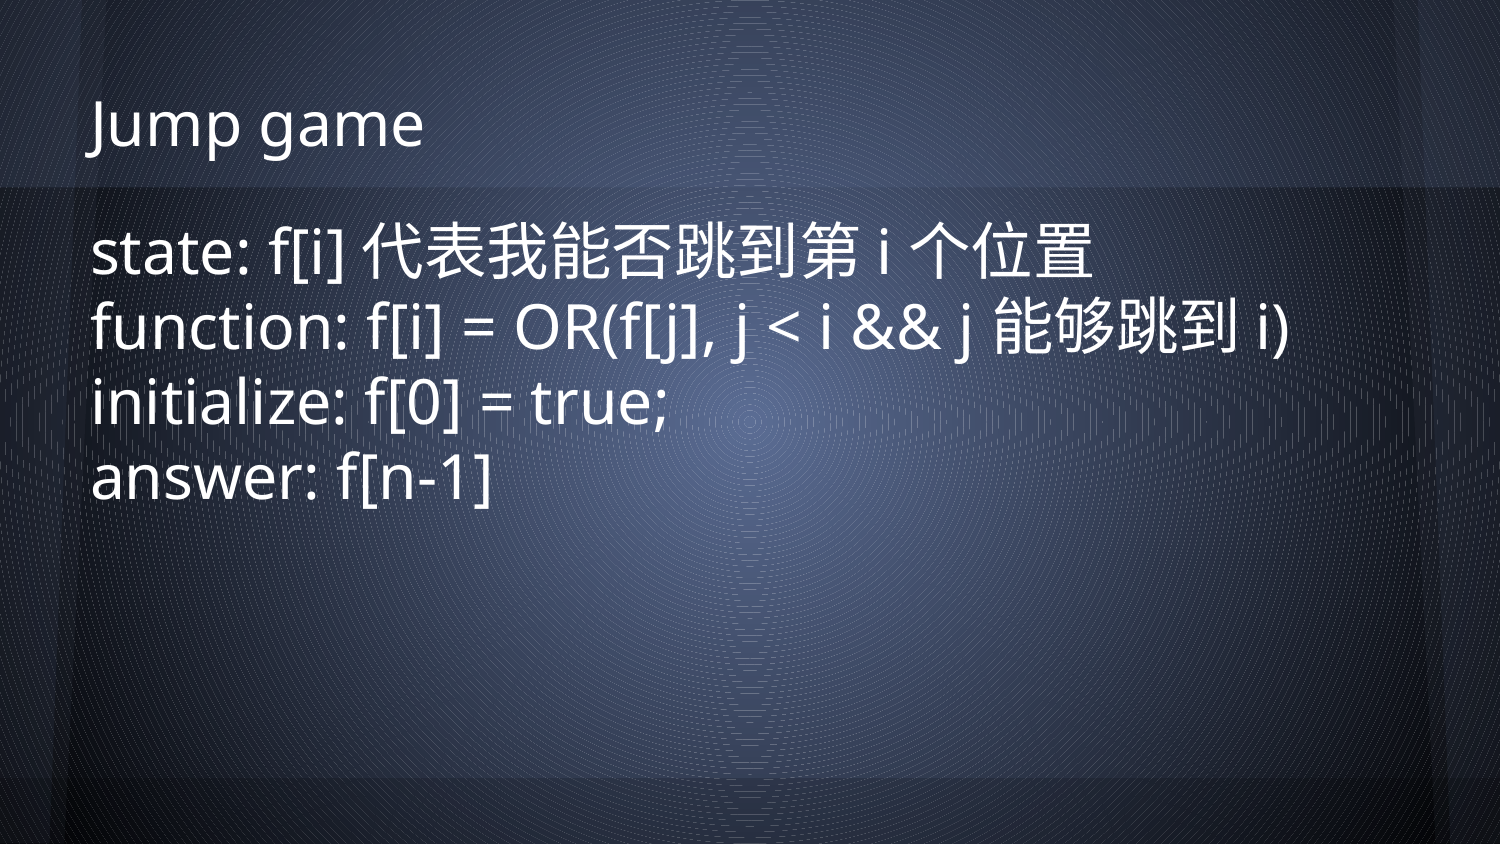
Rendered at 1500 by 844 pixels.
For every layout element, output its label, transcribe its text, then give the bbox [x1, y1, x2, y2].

title Jump game [75, 33, 1425, 175]
list state: f[i]代表我能否跳到第i个位置 function: f[i] = OR(f[j], j < i && j能够跳到i) initialize: f[0] = true; answer: f[n-1] [75, 196, 1425, 808]
